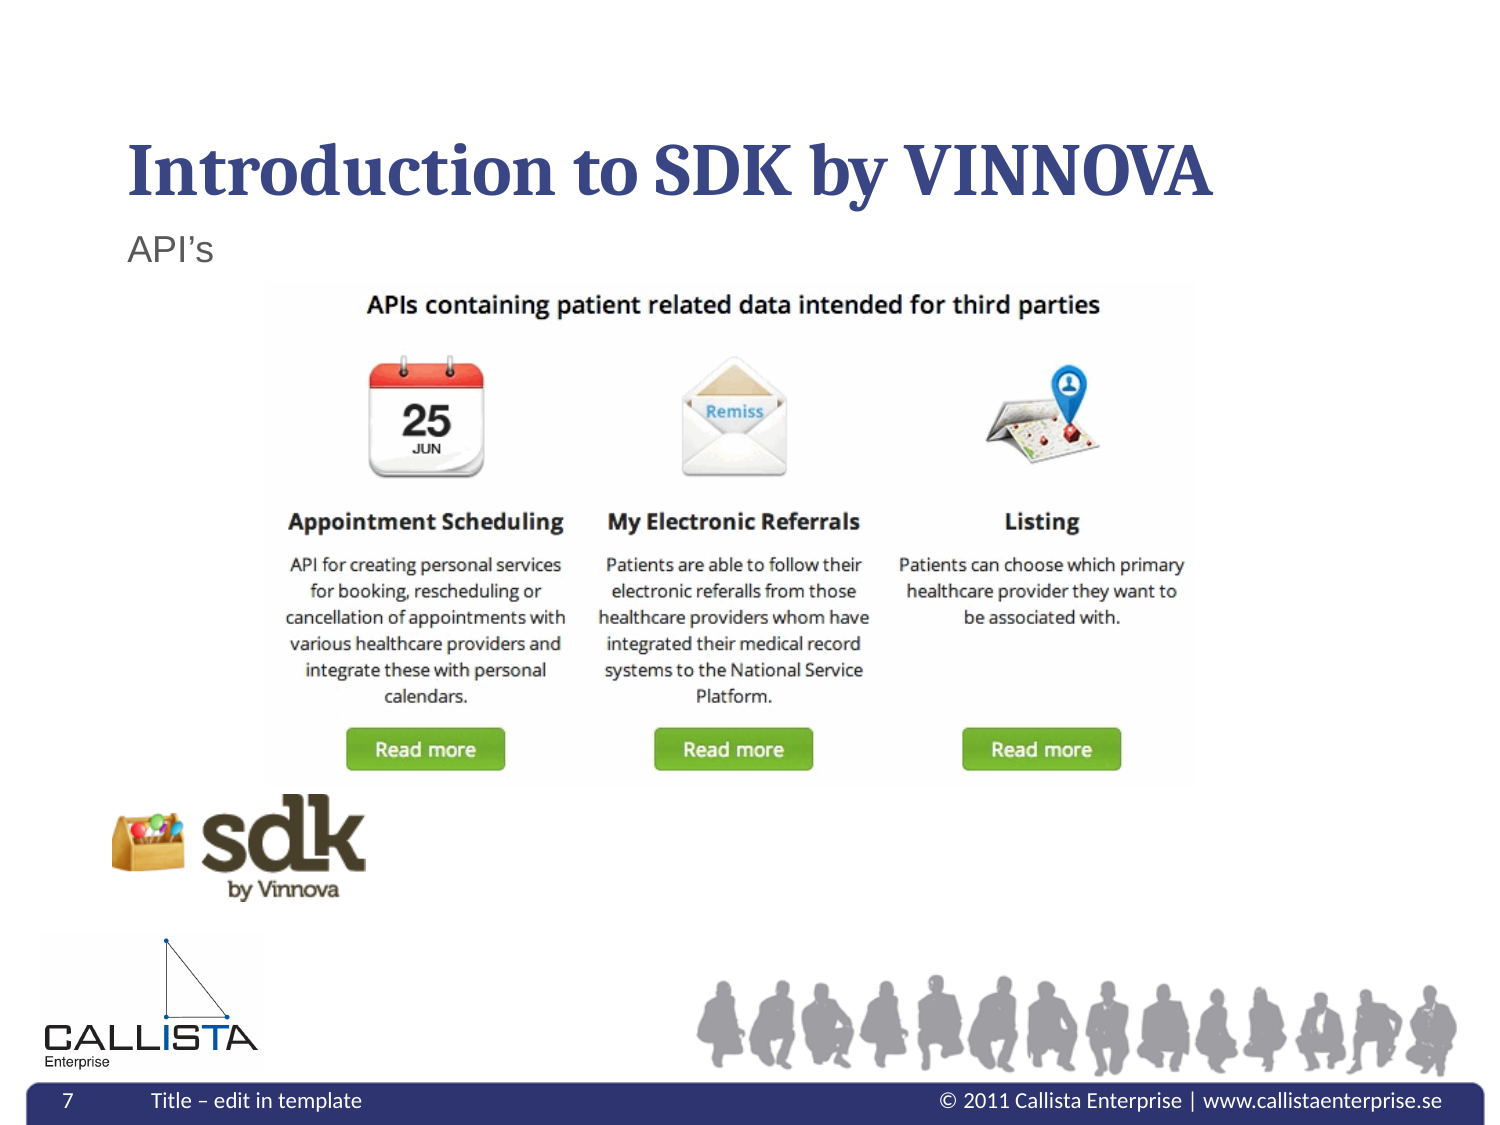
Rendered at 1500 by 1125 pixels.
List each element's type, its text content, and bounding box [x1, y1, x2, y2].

picture [0, 0, 1500, 1125]
title Introduction to SDK by VINNOVA [112, 93, 1388, 218]
subtitle API’s [112, 218, 1388, 278]
slide_number 7 [47, 1078, 113, 1125]
